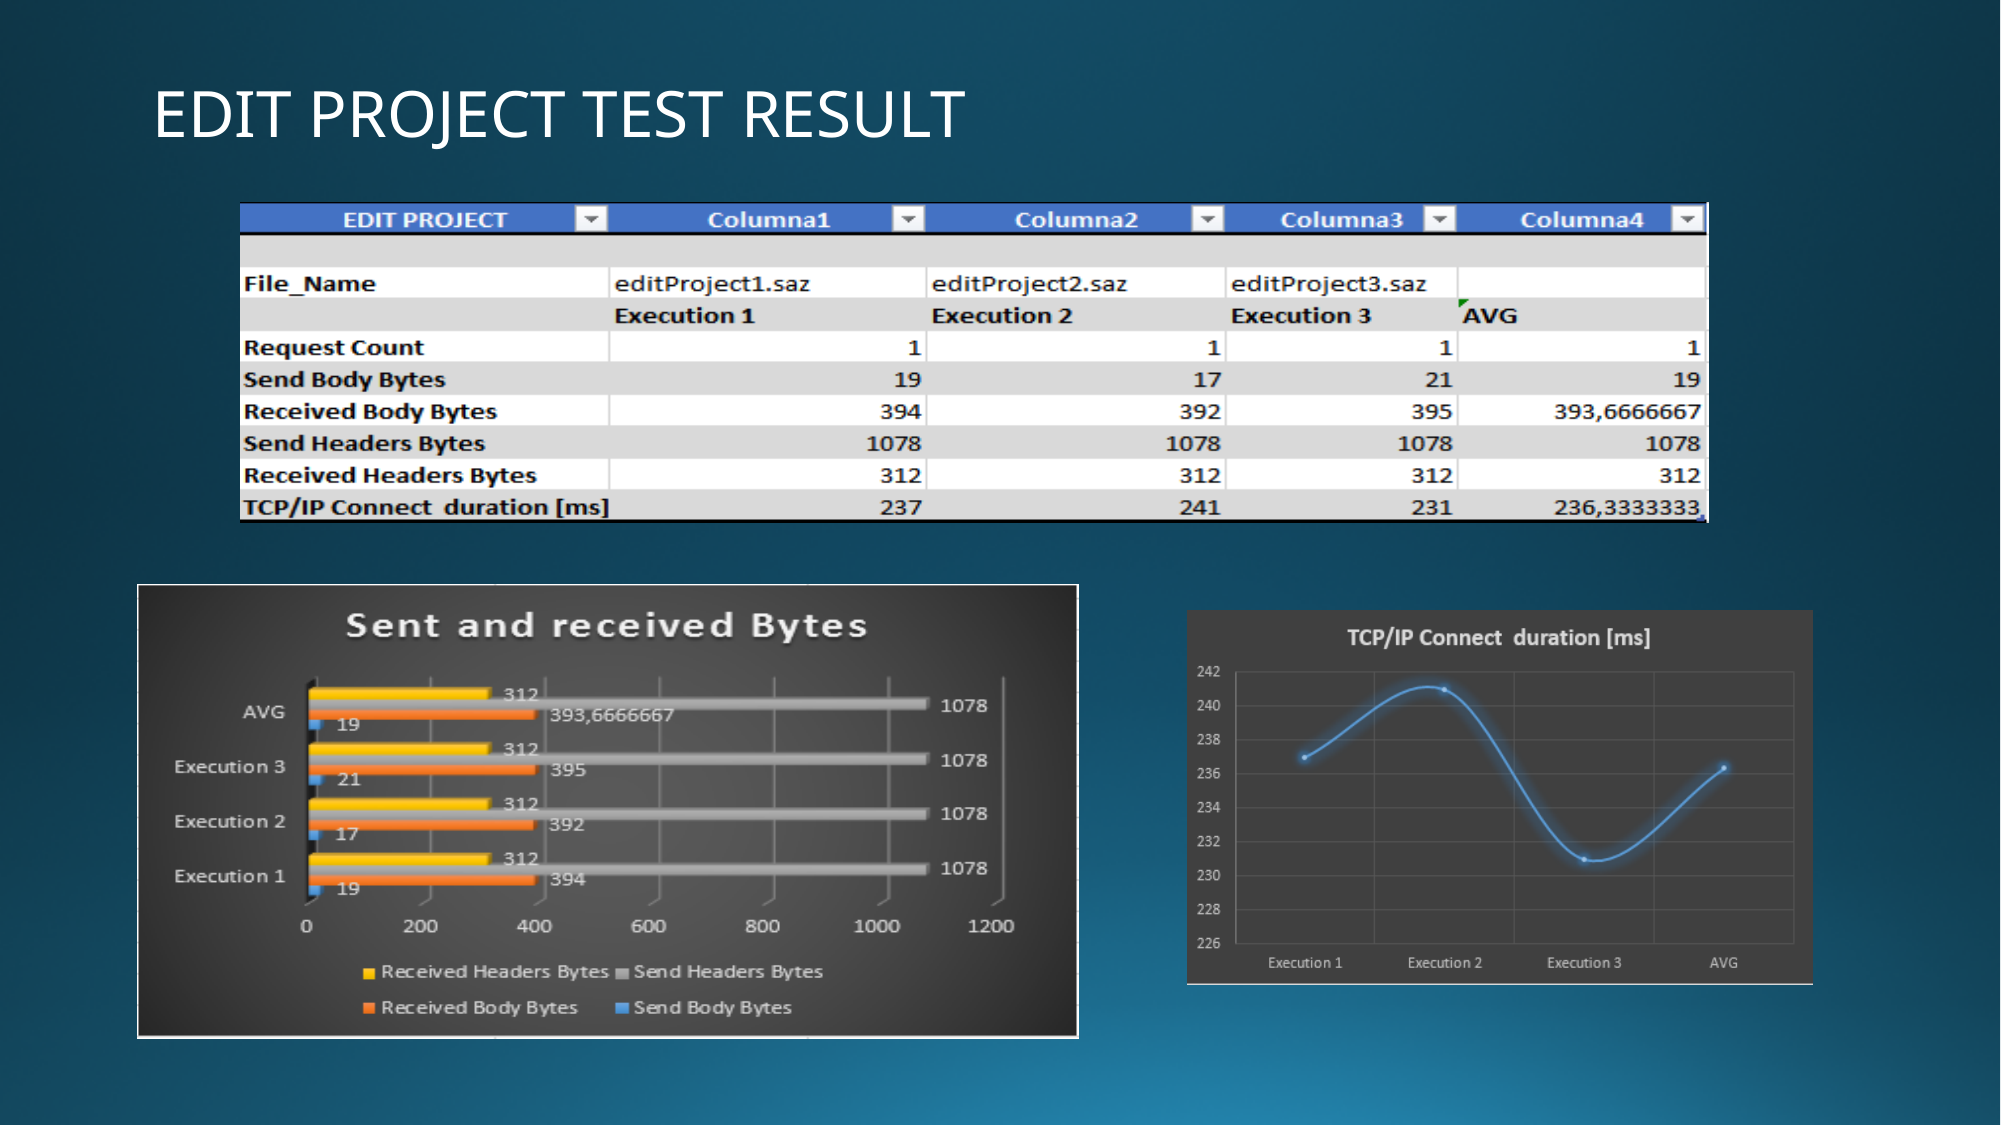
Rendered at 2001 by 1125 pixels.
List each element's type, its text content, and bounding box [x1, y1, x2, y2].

title EDIT PROJECT TEST RESULT [137, 75, 1831, 160]
picture [0, 0, 2001, 1125]
